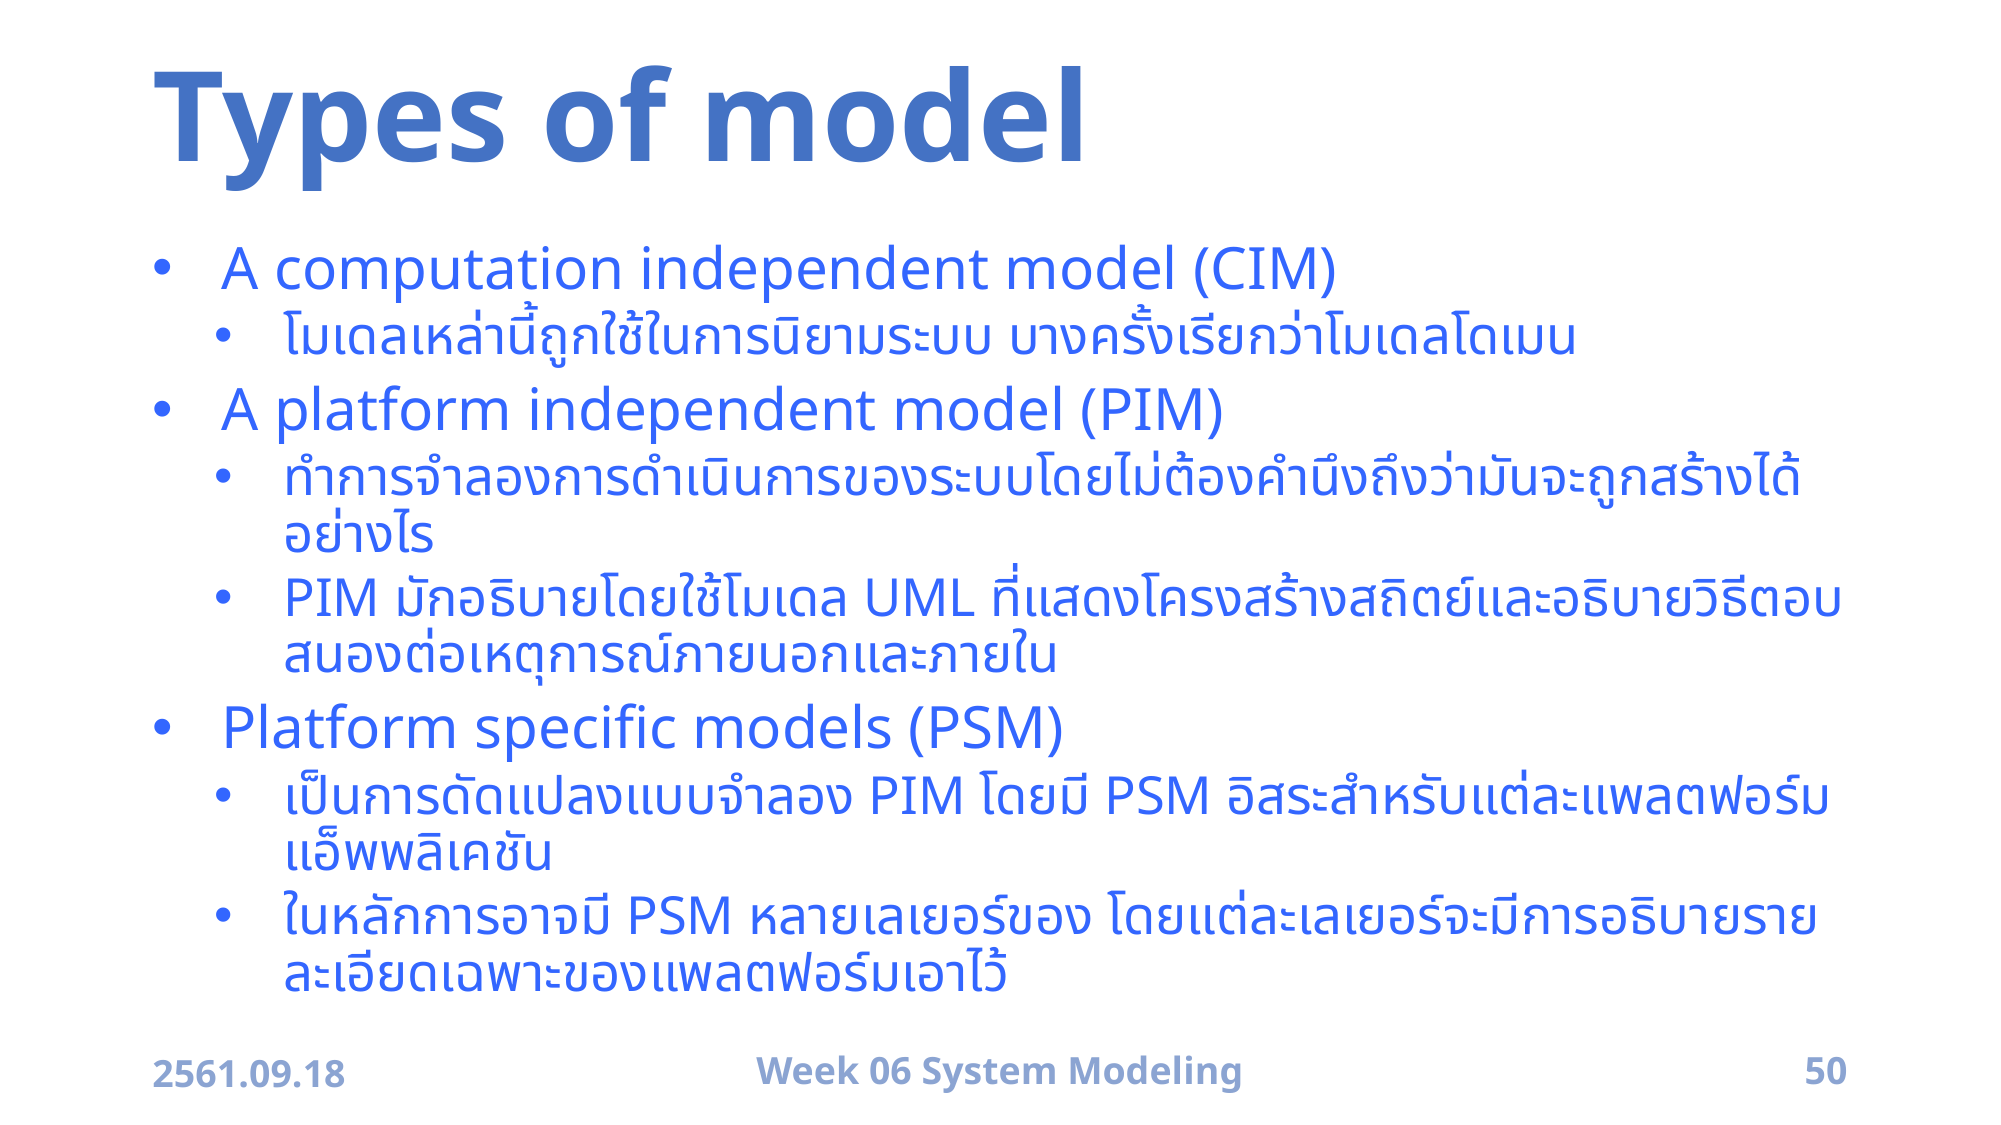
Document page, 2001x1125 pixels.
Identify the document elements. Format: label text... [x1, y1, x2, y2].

slide_number 50 [1412, 1042, 1863, 1103]
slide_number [137, 1042, 588, 1103]
title Types of model [137, 39, 1863, 204]
footer Week 06 System Modeling [662, 1042, 1338, 1103]
list A computation independent model (CIM) โมเดลเหล่านี้ถูกใช้ในการนิยามระบบ บางครั้งเรียกว่าโมเดลโดเมน A platform independent model (PIM) ทำการจำลองการดำเนินการของระบบโดยไม่ต้องคำนึงถึงว่ามันจะถูกสร้างได้อย่างไร PIM มักอธิบายโดยใช้โมเดล UML ที่แสดงโครงสร้างสถิตย์และอธิบายวิธีตอบสนองต่อเหตุการณ์ภายนอกและภายใน Platform specific models (PSM) เป็นการดัดแปลงแบบจำลอง PIM โดยมี PSM อิสระสำหรับแต่ละแพลตฟอร์มแอ็พพลิเคชัน ในหลักการอาจมี PSM หลายเลเยอร์ของ โดยแต่ละเลเยอร์จะมีการอธิบายรายละเอียดเฉพาะของแพลตฟอร์มเอาไว้ [137, 231, 1863, 1014]
